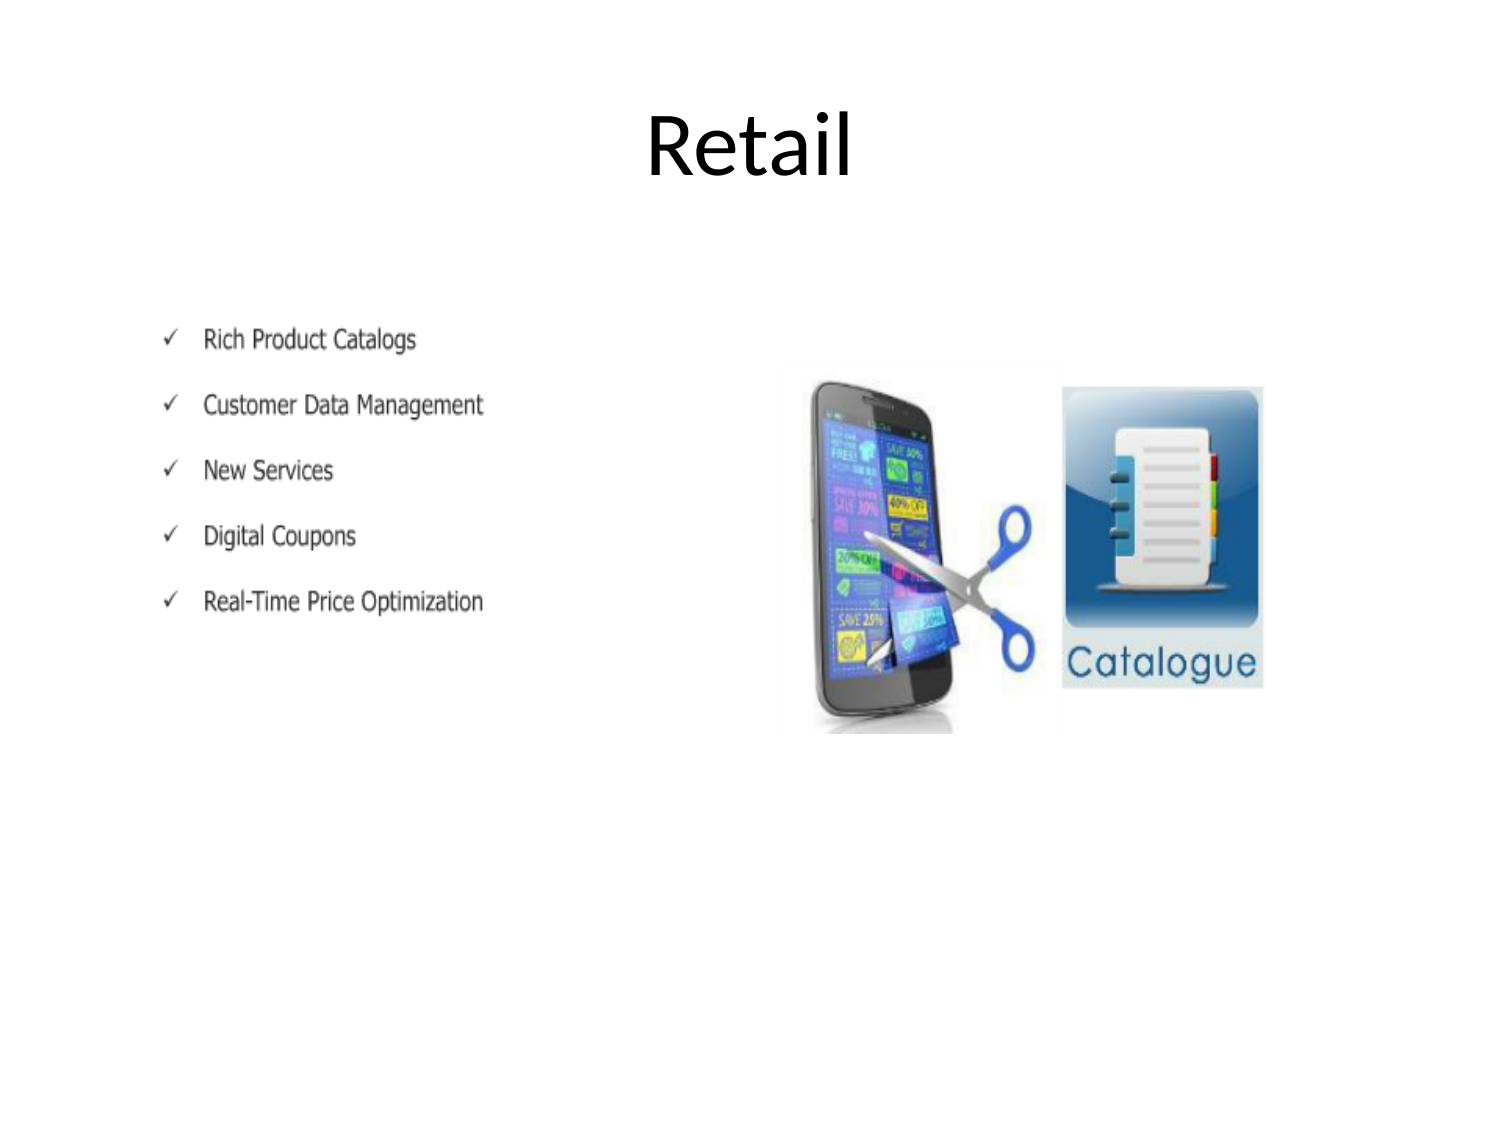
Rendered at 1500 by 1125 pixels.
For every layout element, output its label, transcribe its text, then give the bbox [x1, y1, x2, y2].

title Retail [75, 45, 1425, 233]
picture [157, 312, 1343, 734]
